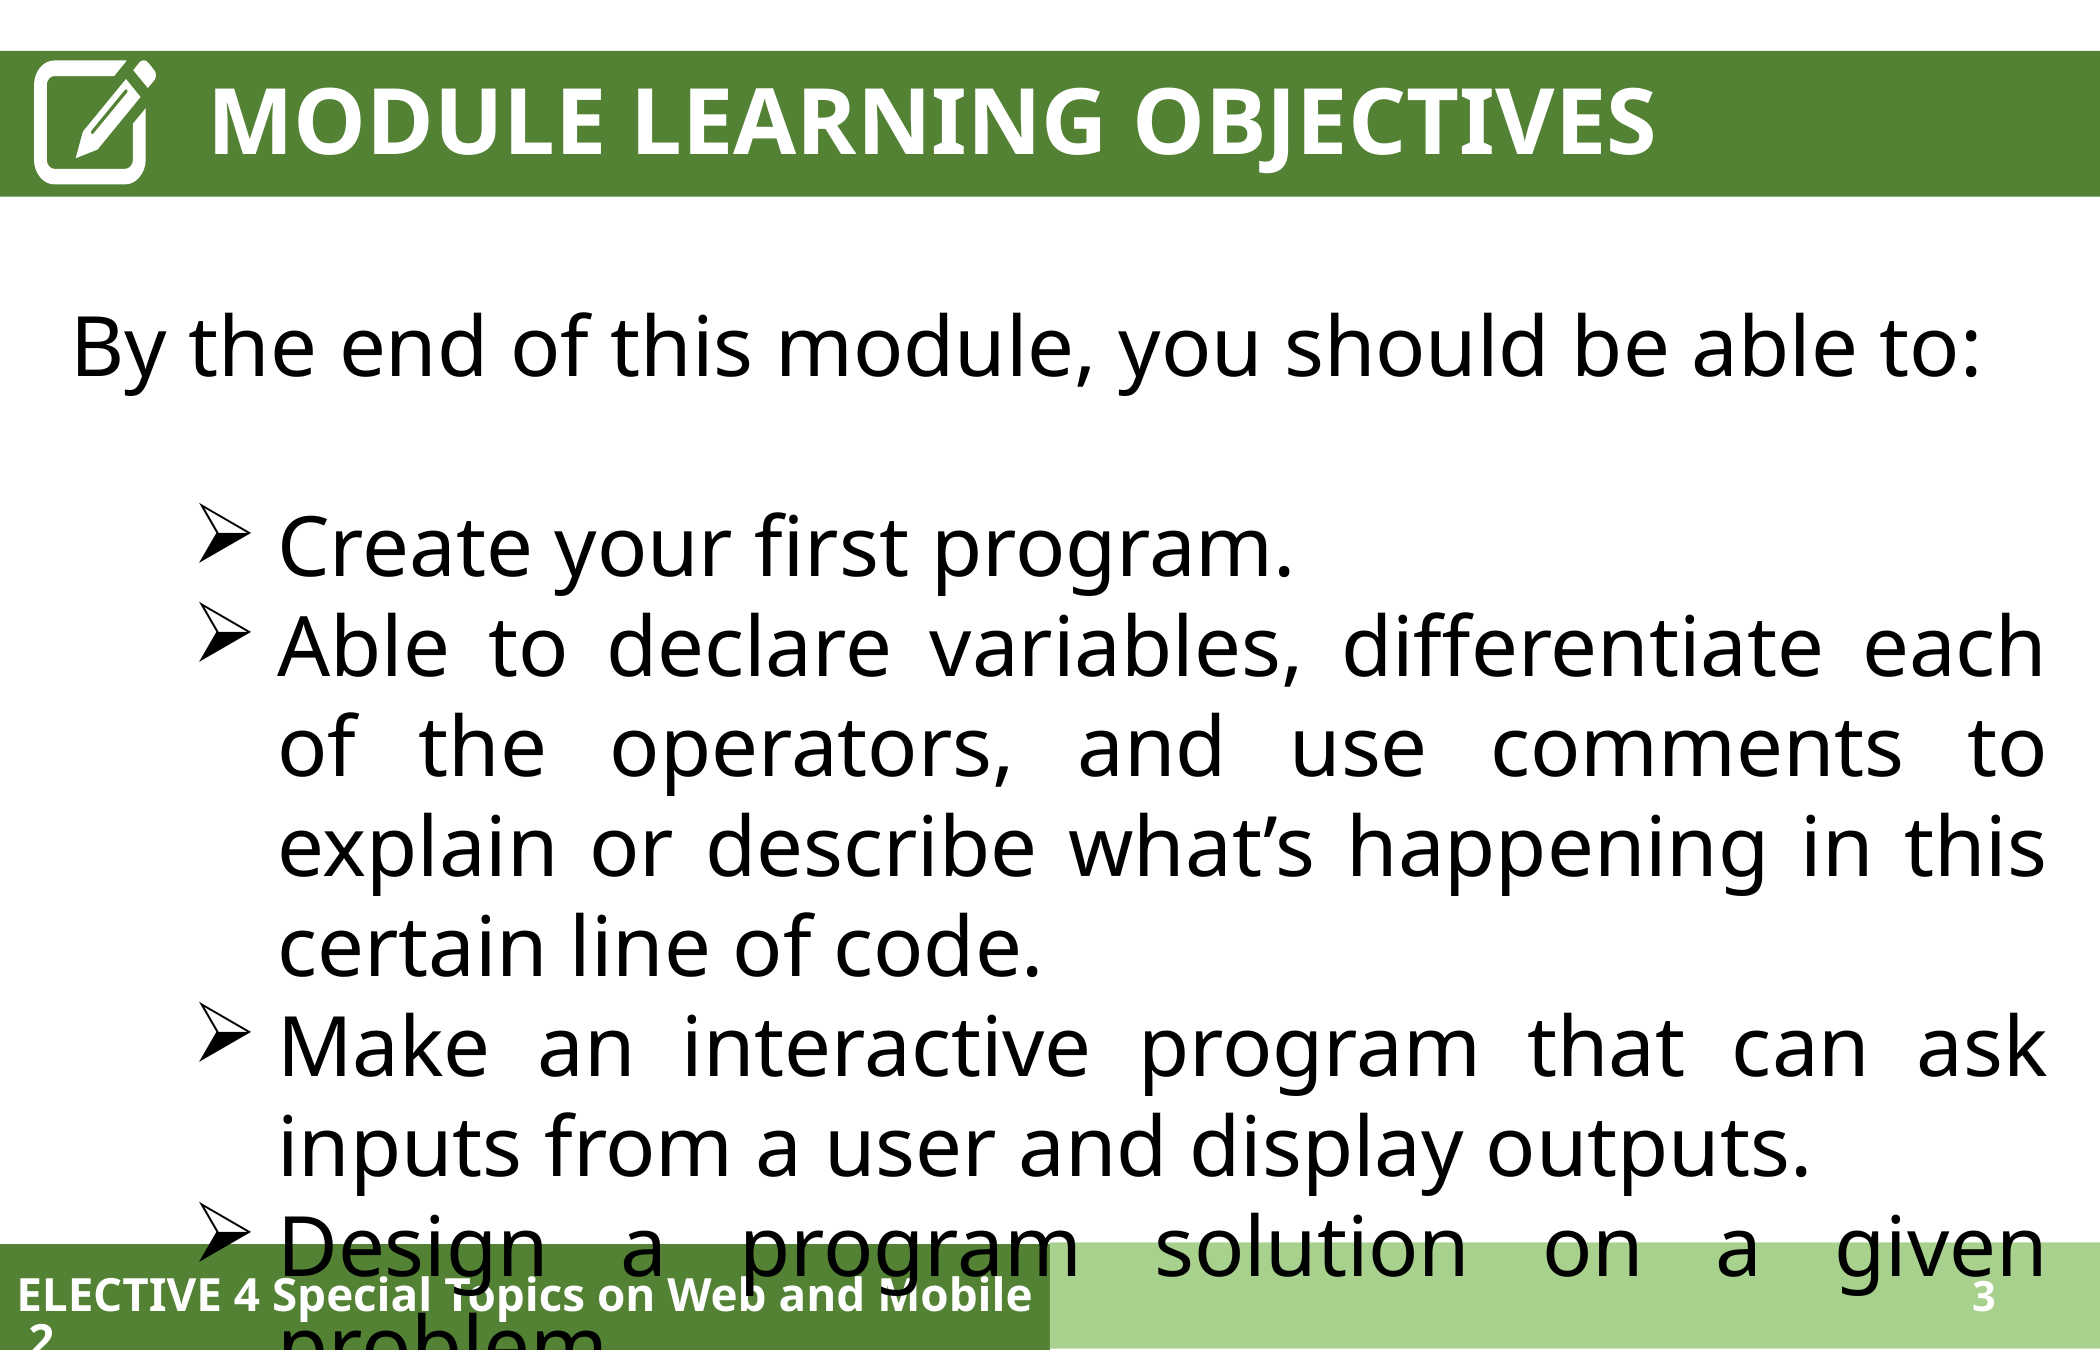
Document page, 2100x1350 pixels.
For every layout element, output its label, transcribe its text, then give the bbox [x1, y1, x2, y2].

title MODULE LEARNING OBJECTIVES [190, 51, 1905, 198]
text_box [34, 60, 146, 185]
footer ELECTIVE 4 Special Topics on Web and Mobile 2 [0, 1261, 54, 1333]
text_box By the end of this module, you should be able to: Create your first program. Able to declare variables, differentiate each of the operators, and use comments to explain or describe what’s happening in this certain line of code. Make an interactive program that can ask inputs from a user and display outputs. Design a program solution on a given problem. [54, 285, 2066, 1350]
text_box [133, 60, 156, 88]
